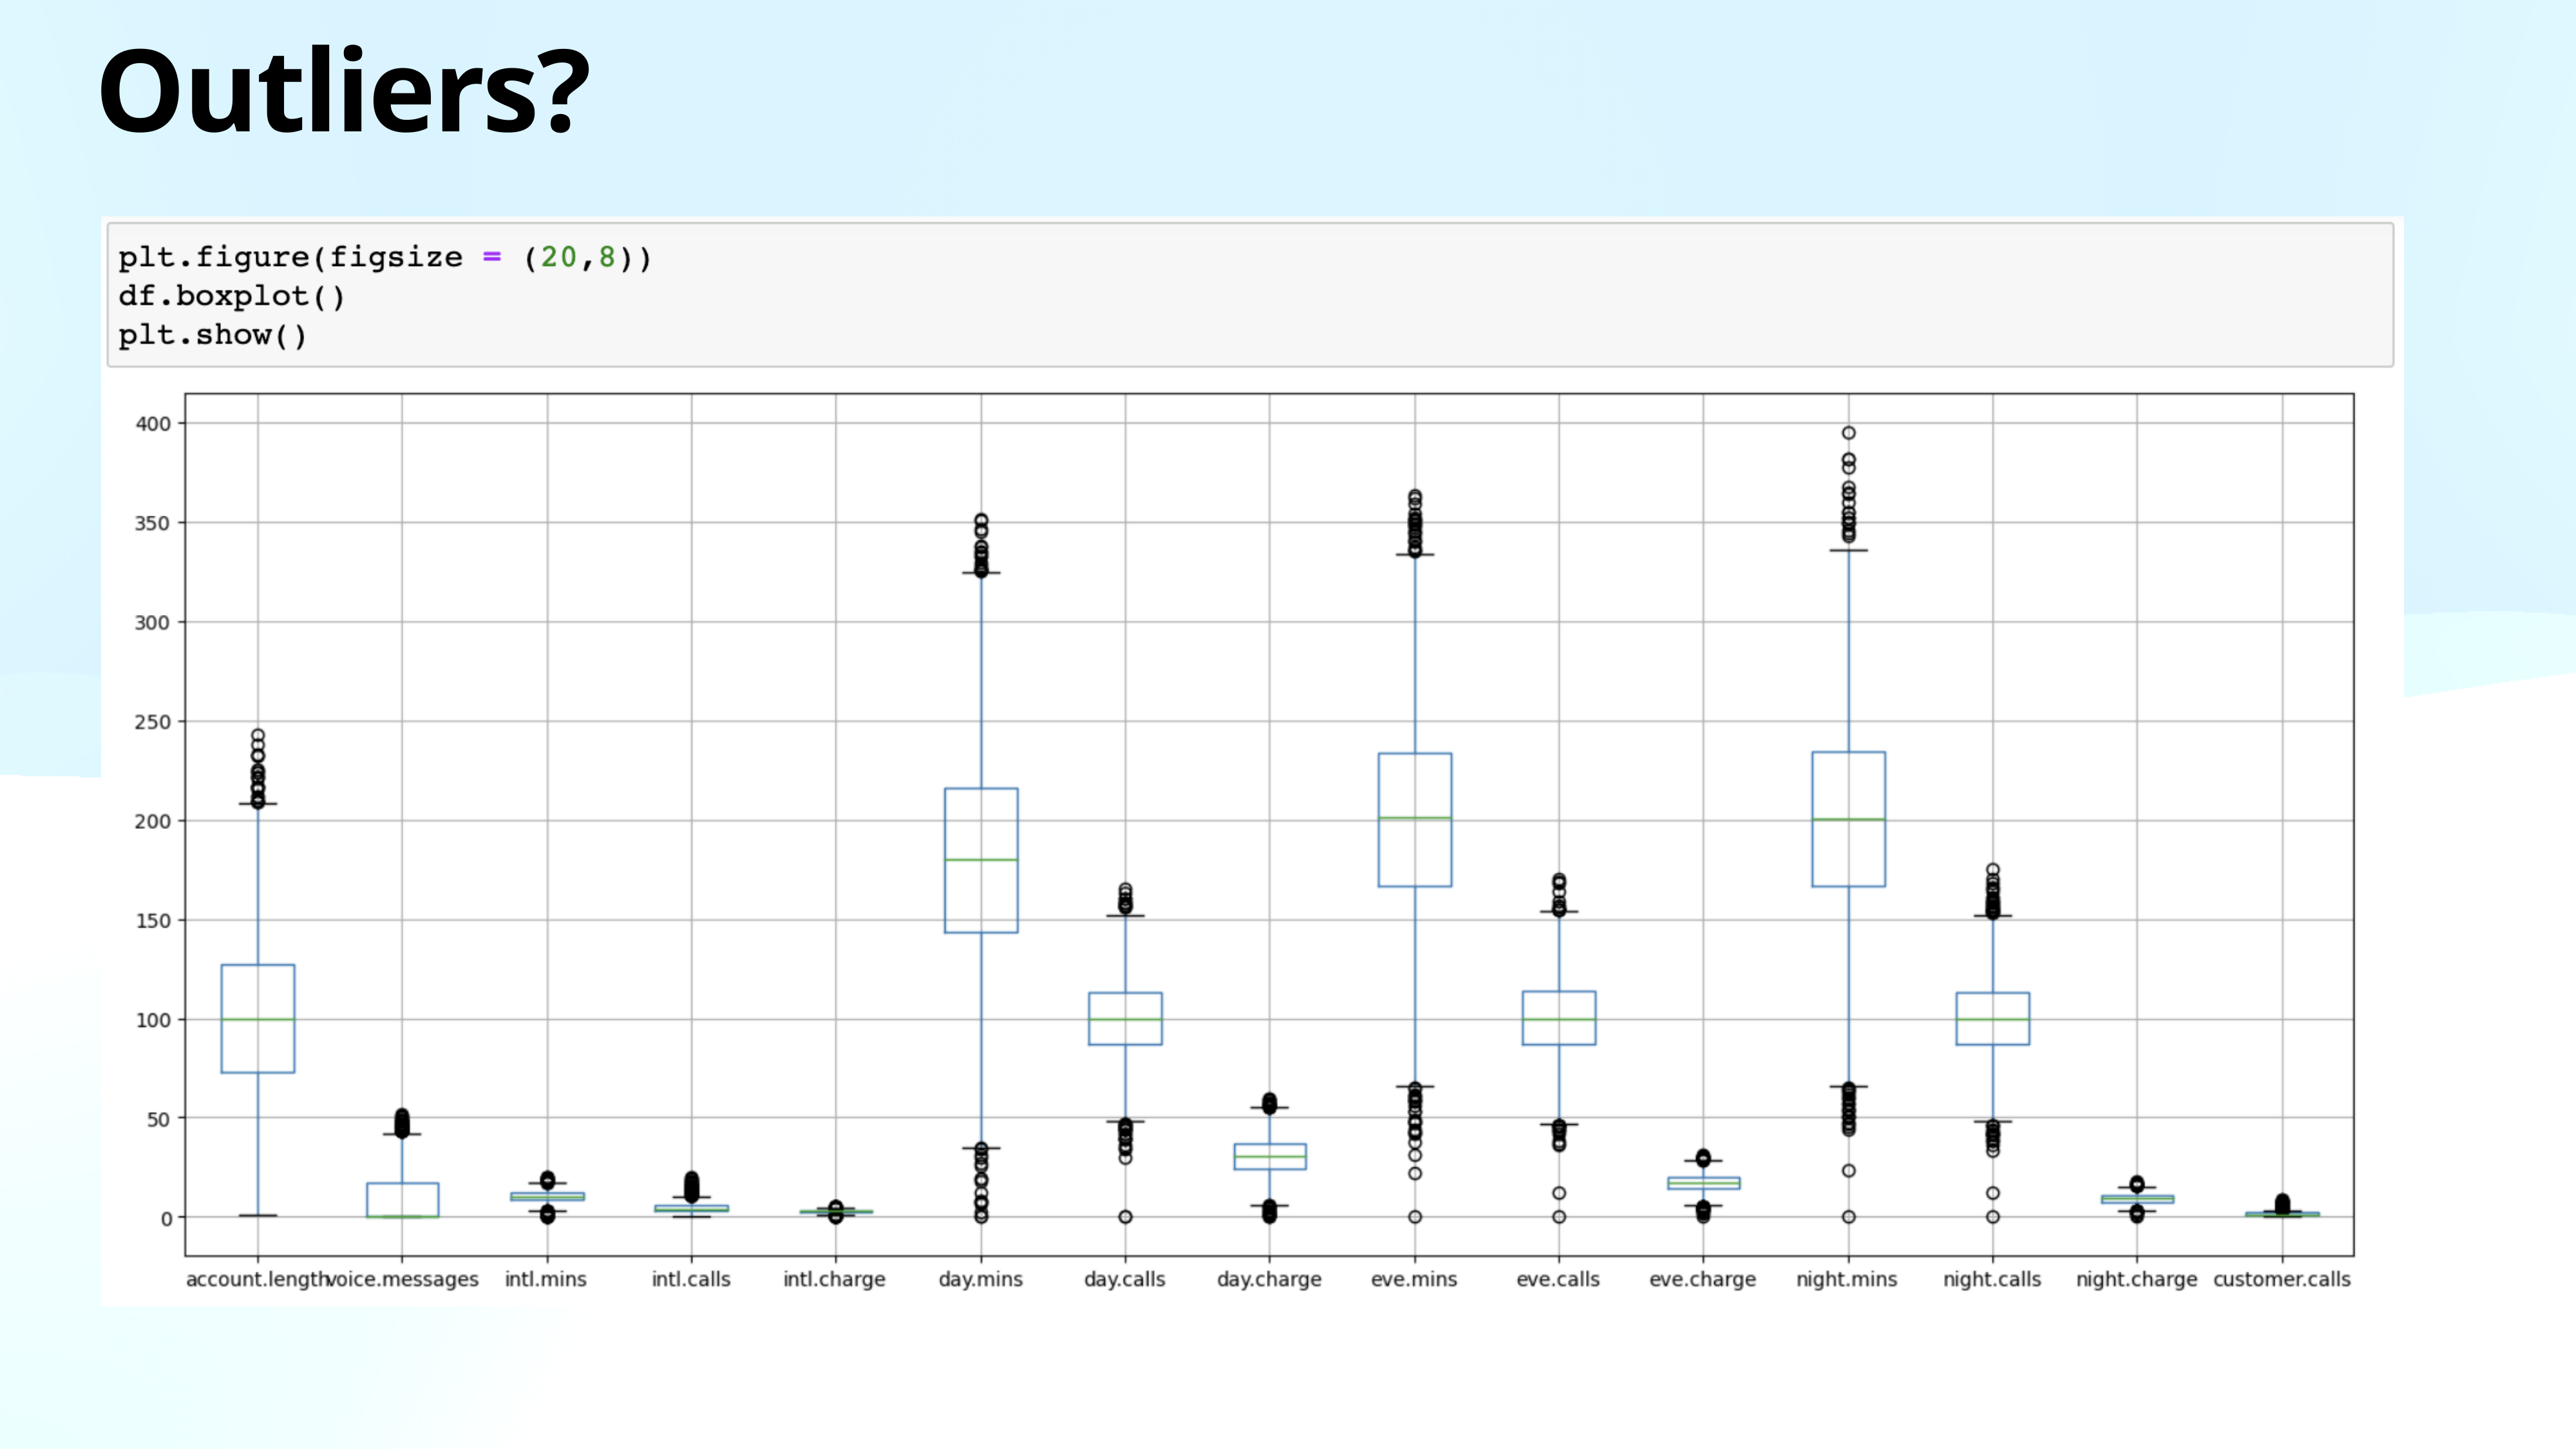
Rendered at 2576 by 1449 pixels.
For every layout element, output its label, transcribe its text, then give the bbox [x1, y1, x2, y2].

picture [0, 0, 2576, 1449]
title Outliers? [90, 38, 1124, 191]
